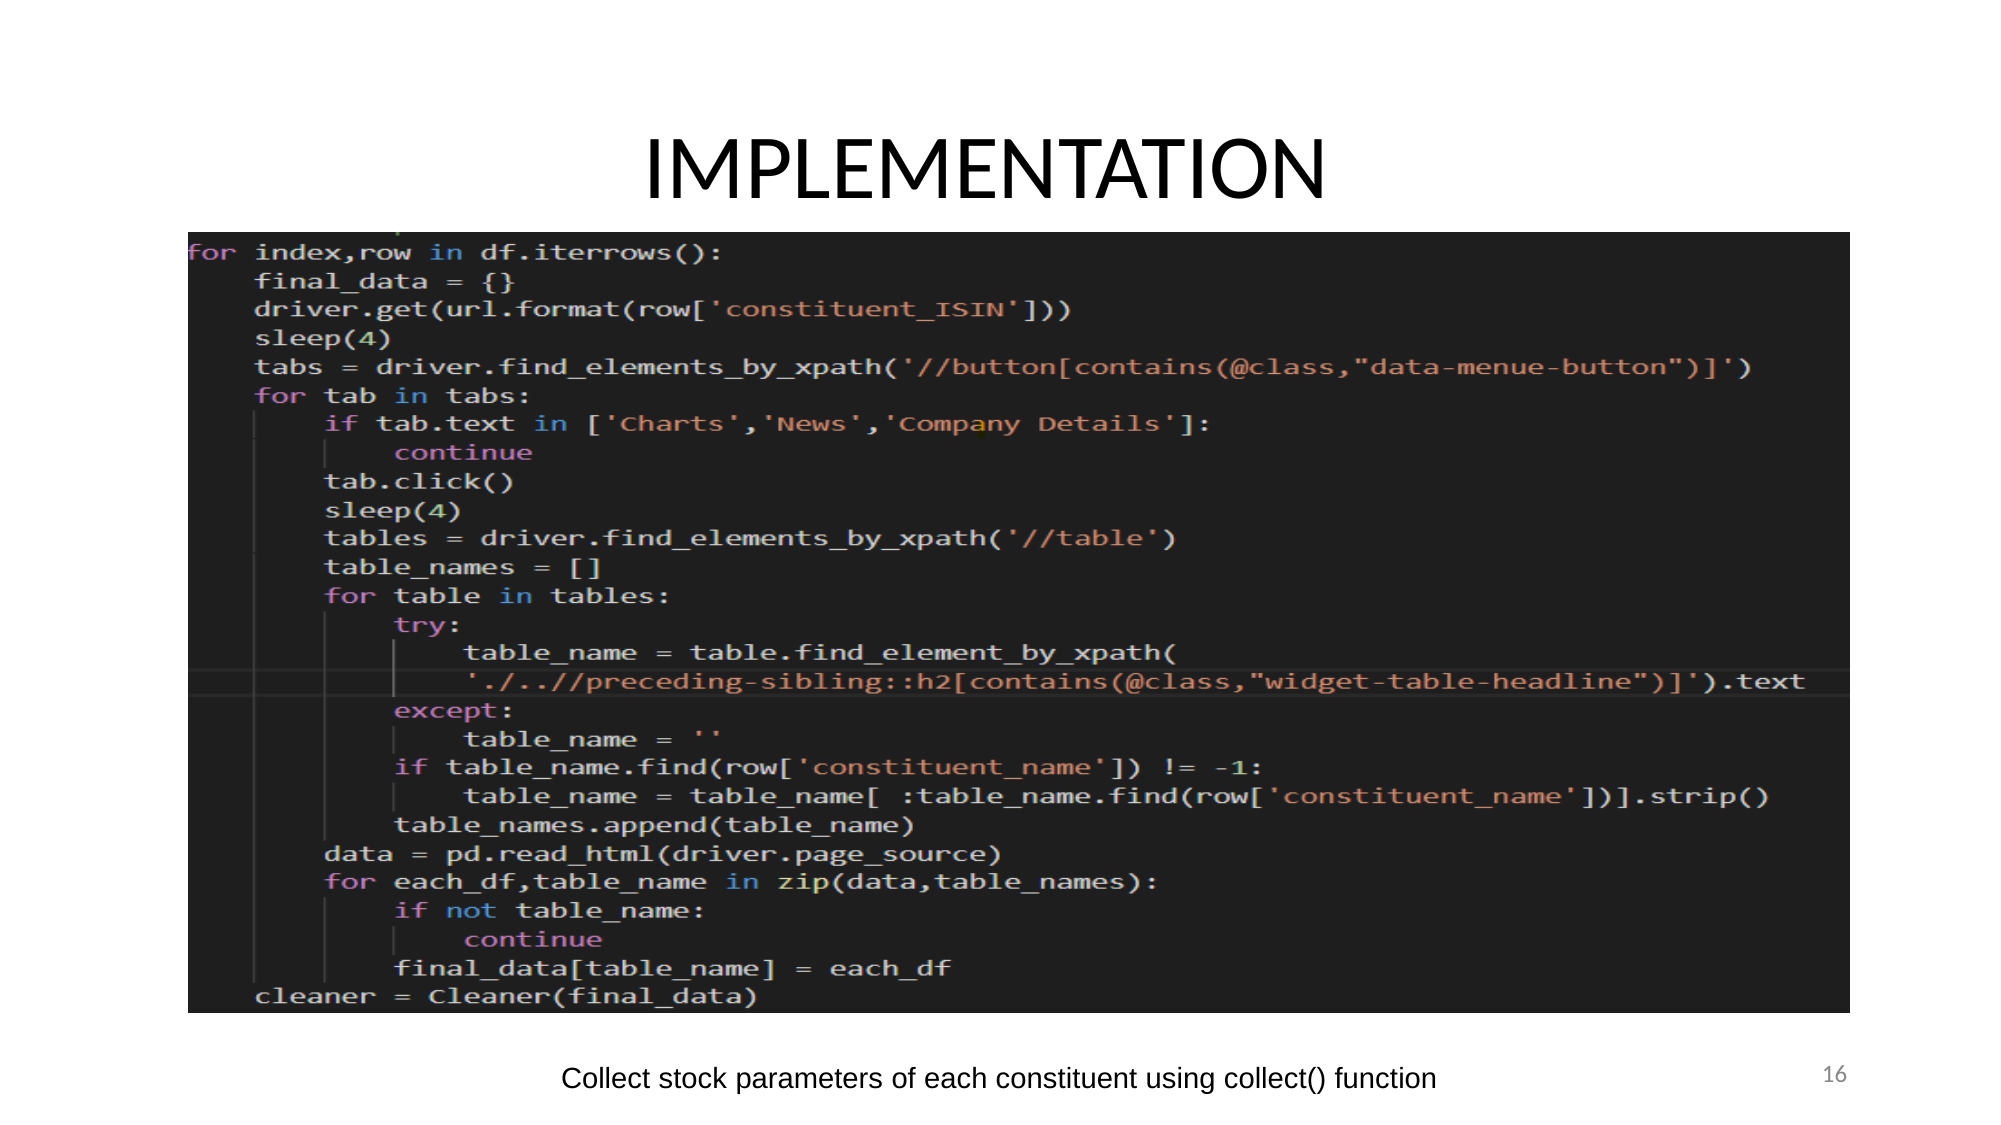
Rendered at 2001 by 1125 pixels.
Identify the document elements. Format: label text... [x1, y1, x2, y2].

picture [188, 232, 1850, 1014]
text_box Collect stock parameters of each constituent using collect() function [510, 1052, 1490, 1102]
title IMPLEMENTATION [137, 59, 1863, 278]
slide_number 16 [1412, 1042, 1863, 1103]
